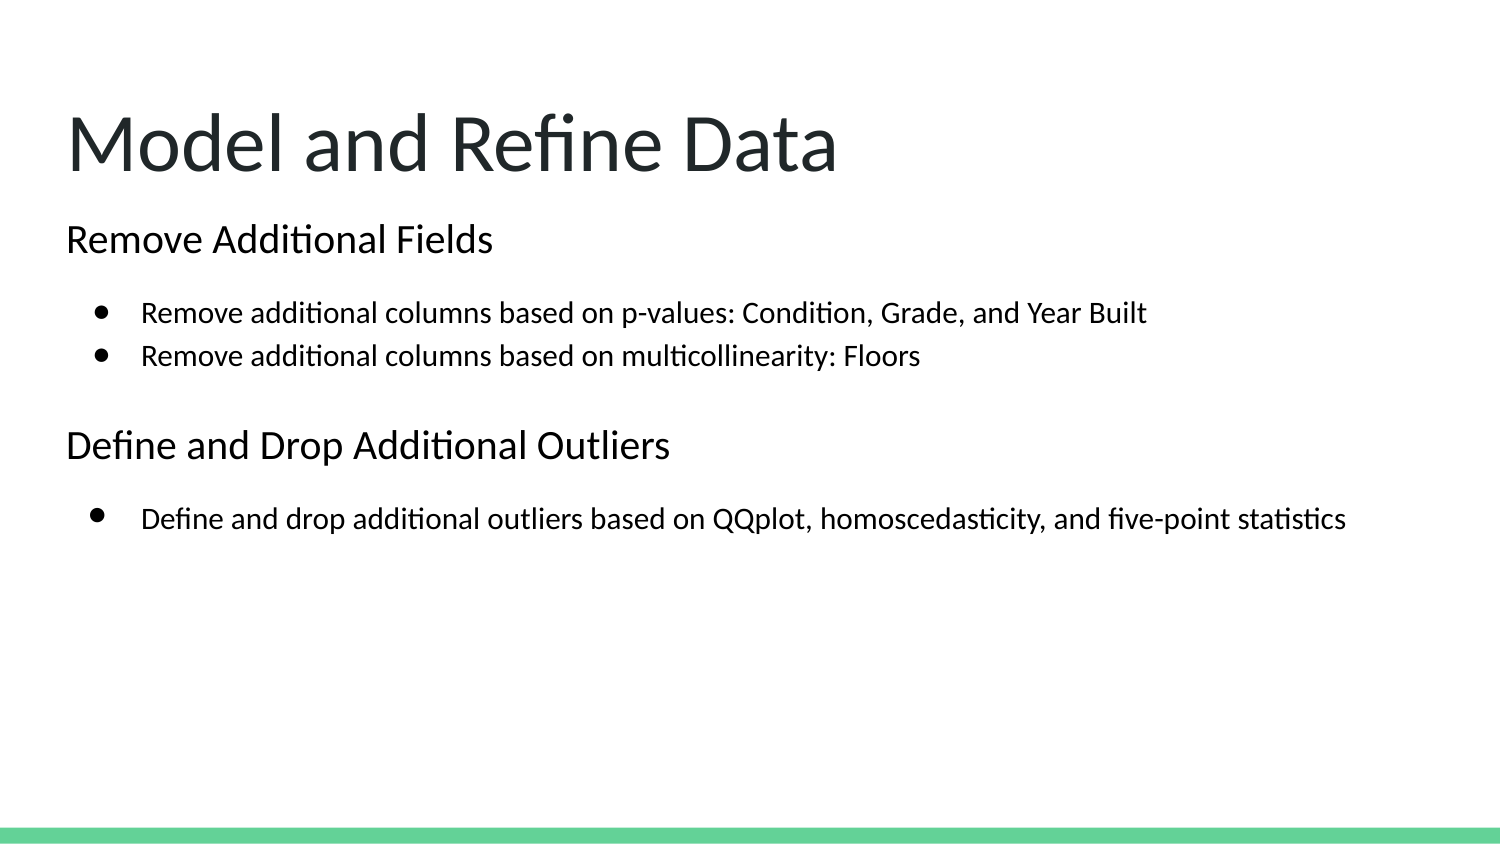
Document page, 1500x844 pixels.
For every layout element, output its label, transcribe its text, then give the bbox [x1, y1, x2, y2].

title Model and Refine Data [51, 72, 1449, 167]
list Remove Additional Fields Remove additional columns based on p-values: Condition, Grade, and Year Built Remove additional columns based on multicollinearity: Floors Define and Drop Additional Outliers Define and drop additional outliers based on QQplot, homoscedasticity, and five-point statistics [51, 189, 1449, 750]
